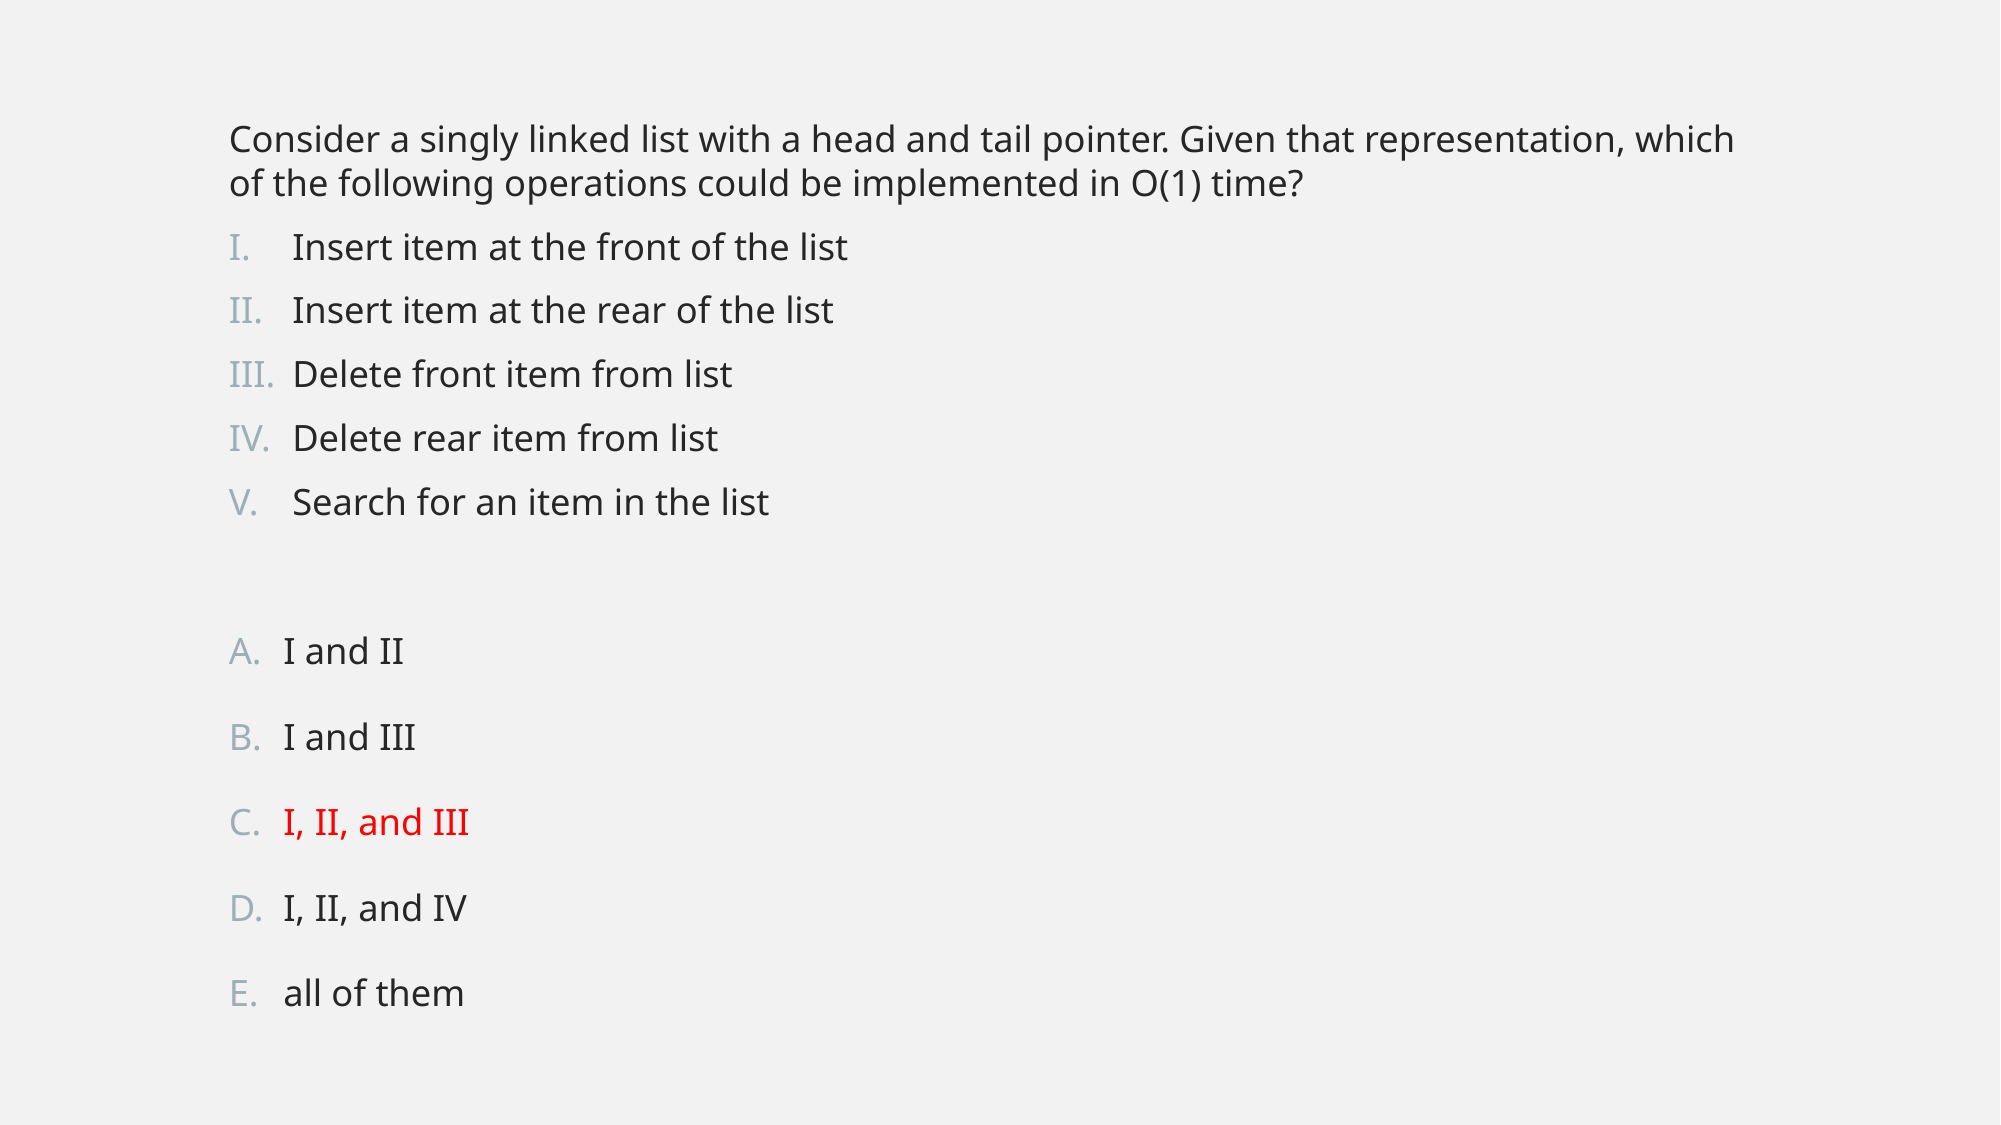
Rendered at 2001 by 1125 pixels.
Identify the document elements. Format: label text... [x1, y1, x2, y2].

list Consider a singly linked list with a head and tail pointer. Given that representation, which of the following operations could be implemented in O(1) time? Insert item at the front of the list Insert item at the rear of the list Delete front item from list Delete rear item from list Search for an item in the list I and II I and III I, II, and III I, II, and IV all of them [213, 108, 1783, 1025]
